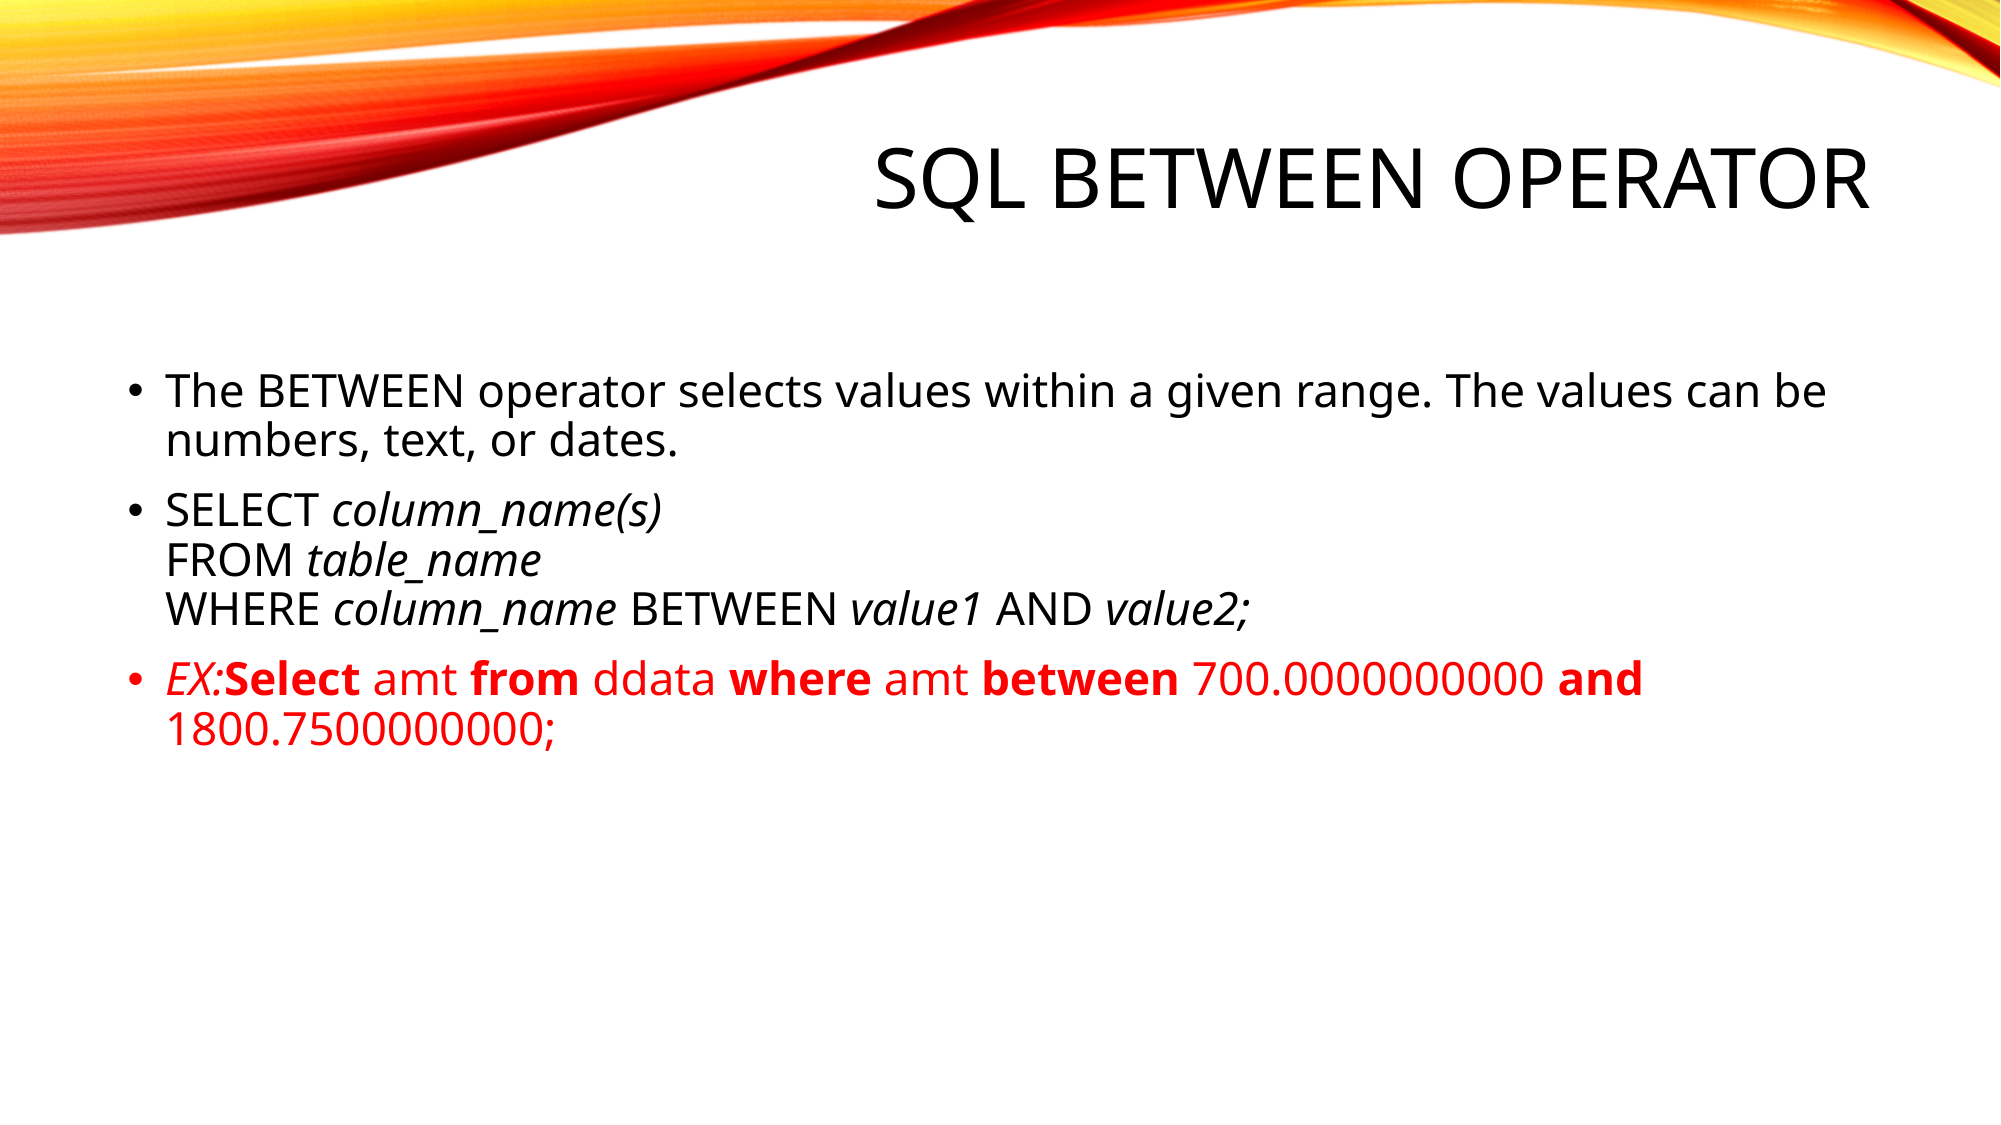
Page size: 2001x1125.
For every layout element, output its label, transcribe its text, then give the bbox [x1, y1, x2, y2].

title SQL BETWEEN Operator [474, 125, 1888, 338]
picture [0, 0, 2000, 237]
list The BETWEEN operator selects values within a given range. The values can be numbers, text, or dates. SELECT column_name(s) FROM table_name WHERE column_name BETWEEN value1 AND value2; EX:Select amt from ddata where amt between 700.0000000000 and 1800.7500000000; [112, 360, 1888, 1021]
